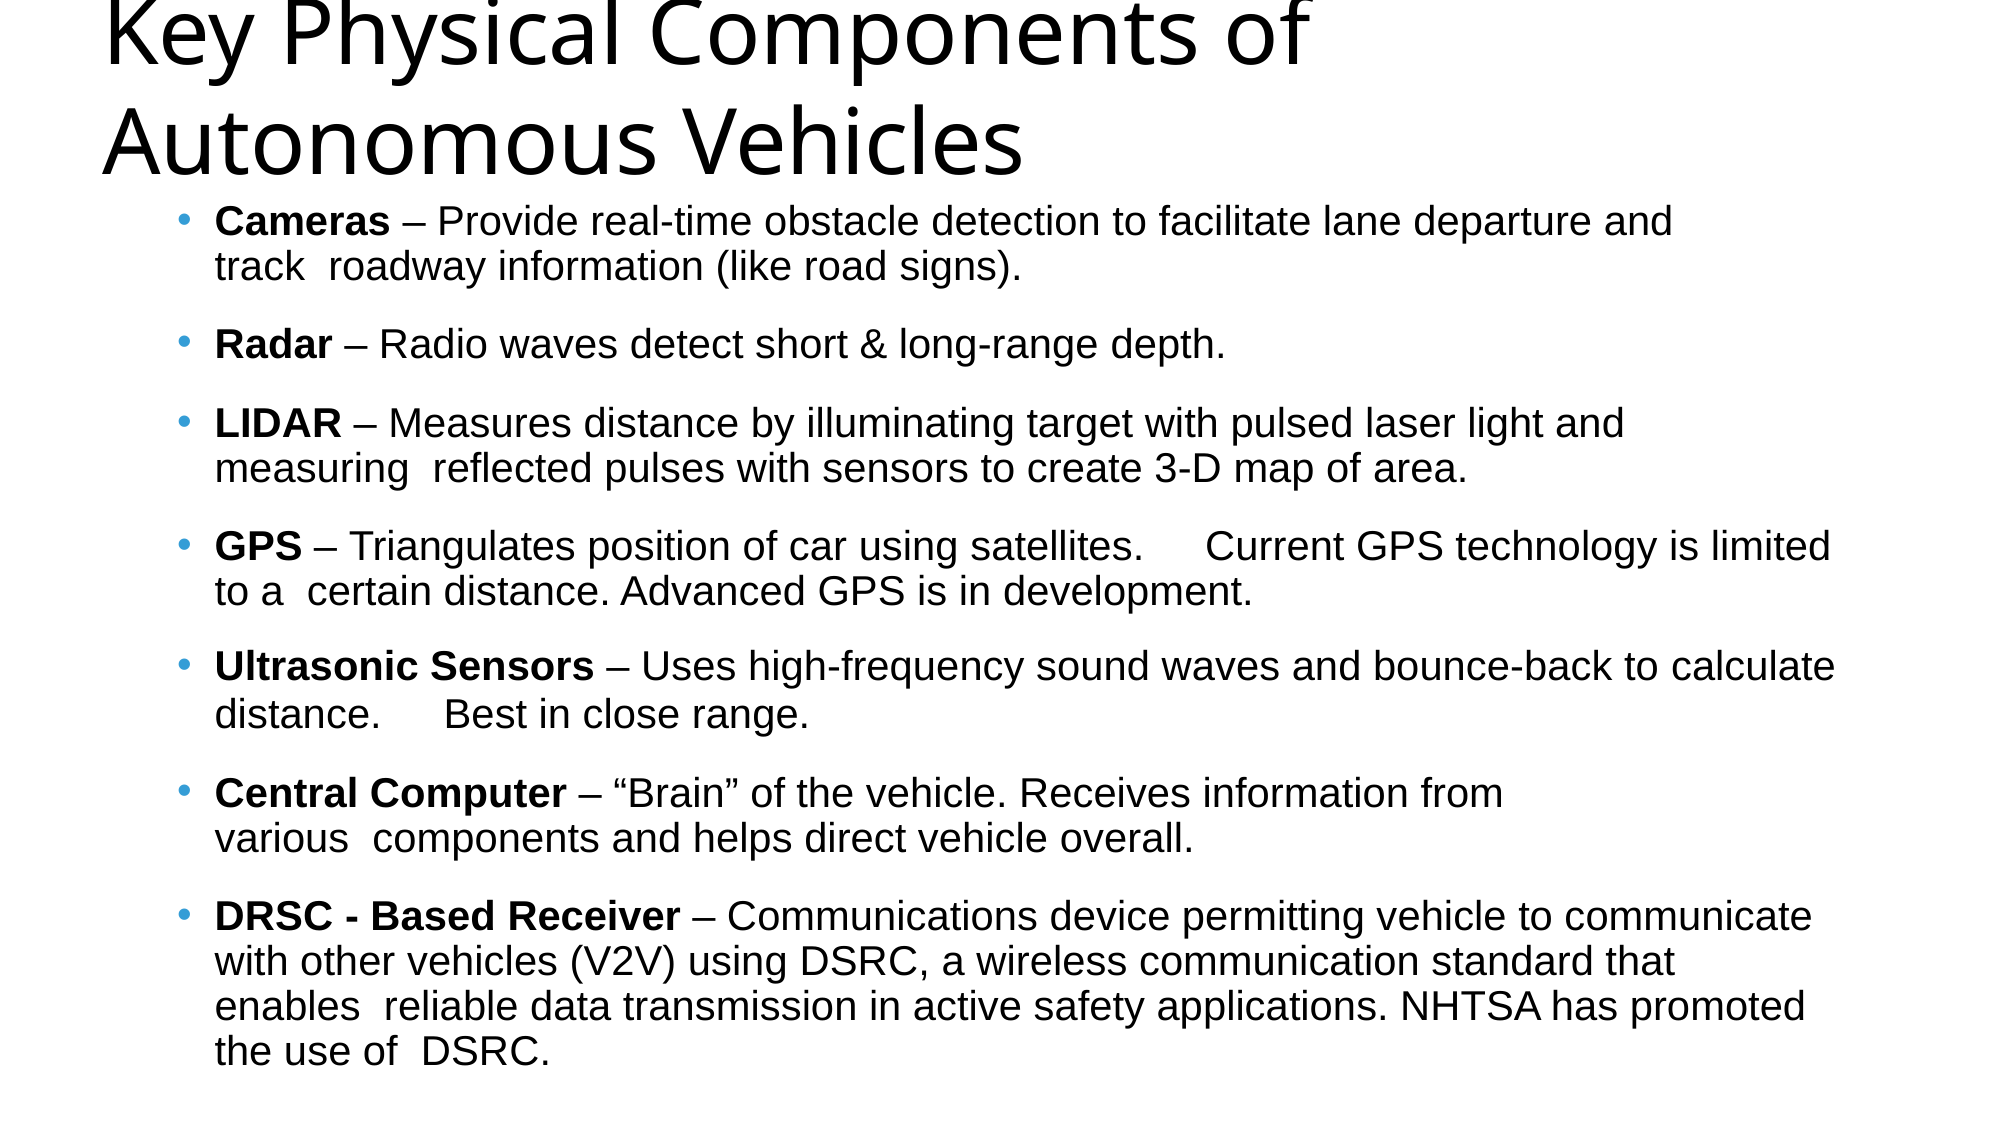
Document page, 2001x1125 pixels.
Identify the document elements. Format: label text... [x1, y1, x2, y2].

text_box Cameras – Provide real-time obstacle detection to facilitate lane departure and track roadway information (like road signs). Radar – Radio waves detect short & long-range depth. LIDAR – Measures distance by illuminating target with pulsed laser light and measuring reflected pulses with sensors to create 3-D map of area. GPS – Triangulates position of car using satellites. Current GPS technology is limited to a certain distance. Advanced GPS is in development. Ultrasonic Sensors – Uses high-frequency sound waves and bounce-back to calculate distance. Best in close range. Central Computer – “Brain” of the vehicle. Receives information from various components and helps direct vehicle overall. DRSC - Based Receiver – Communications device permitting vehicle to communicate with other vehicles (V2V) using DSRC, a wireless communication standard that enables reliable data transmission in active safety applications. NHTSA has promoted the use of DSRC. [174, 191, 1874, 1074]
title Key Physical Components of Autonomous Vehicles [99, 0, 1723, 193]
